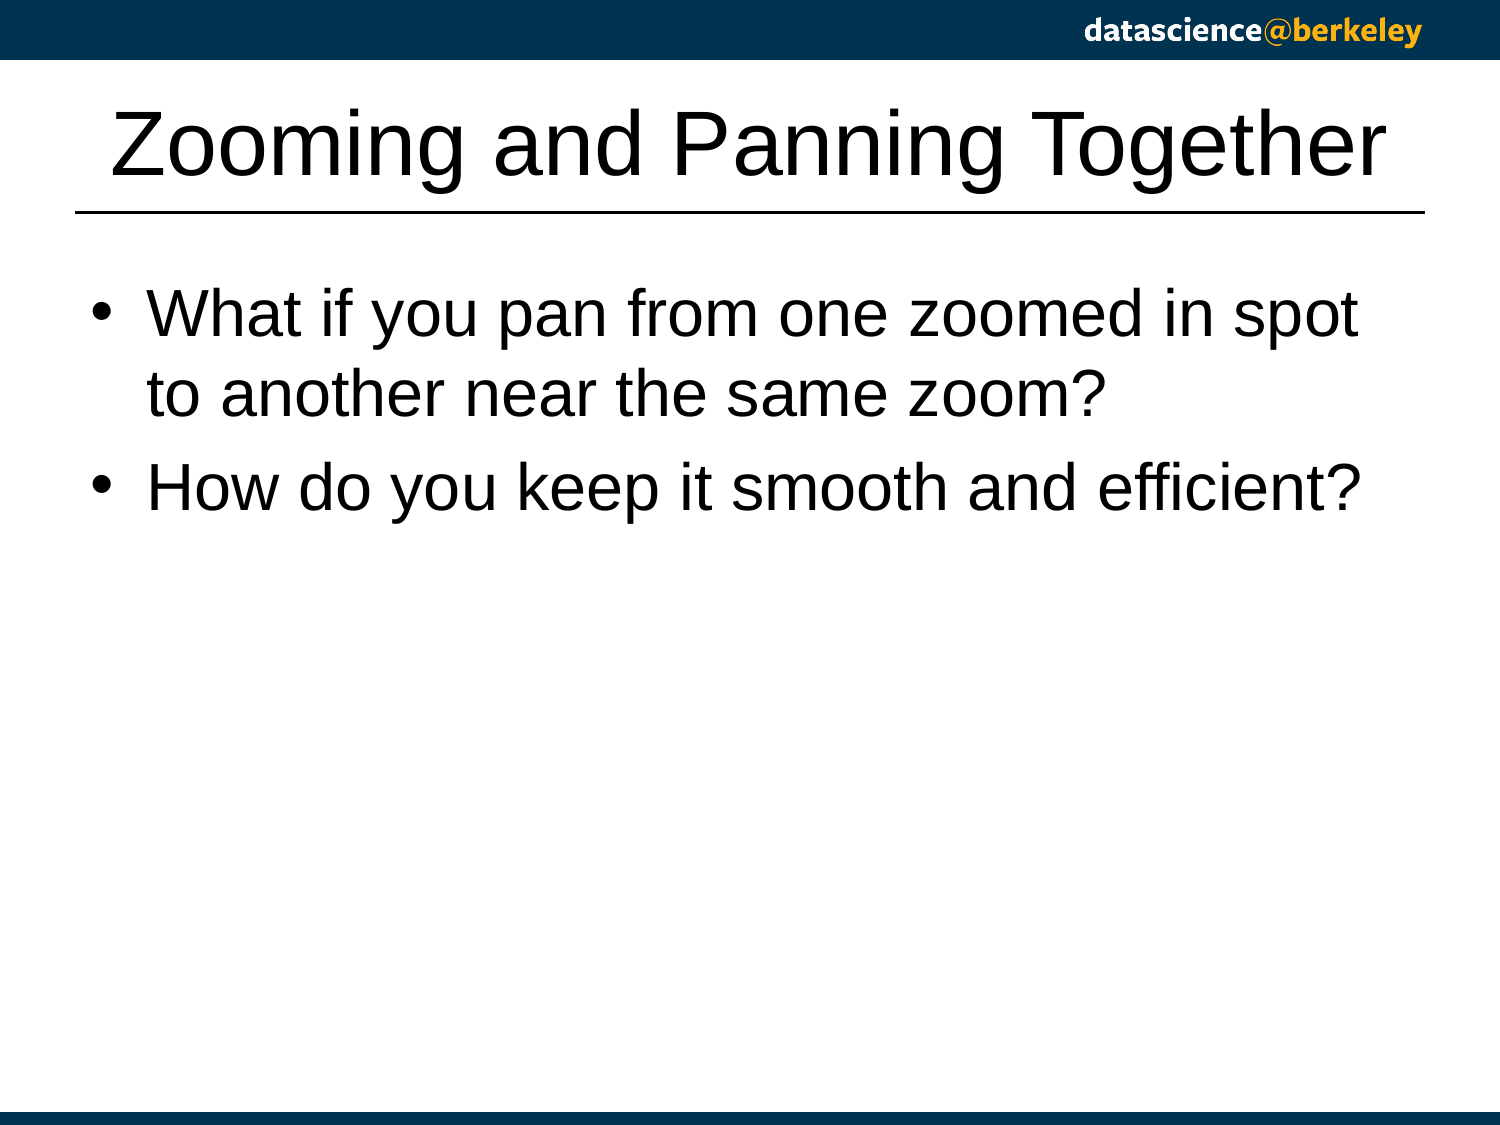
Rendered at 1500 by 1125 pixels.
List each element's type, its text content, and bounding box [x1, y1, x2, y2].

title Zooming and Panning Together [75, 45, 1425, 233]
list What if you pan from one zoomed in spot to another near the same zoom? How do you keep it smooth and efficient? [75, 262, 1425, 1005]
picture [1079, 10, 1431, 52]
